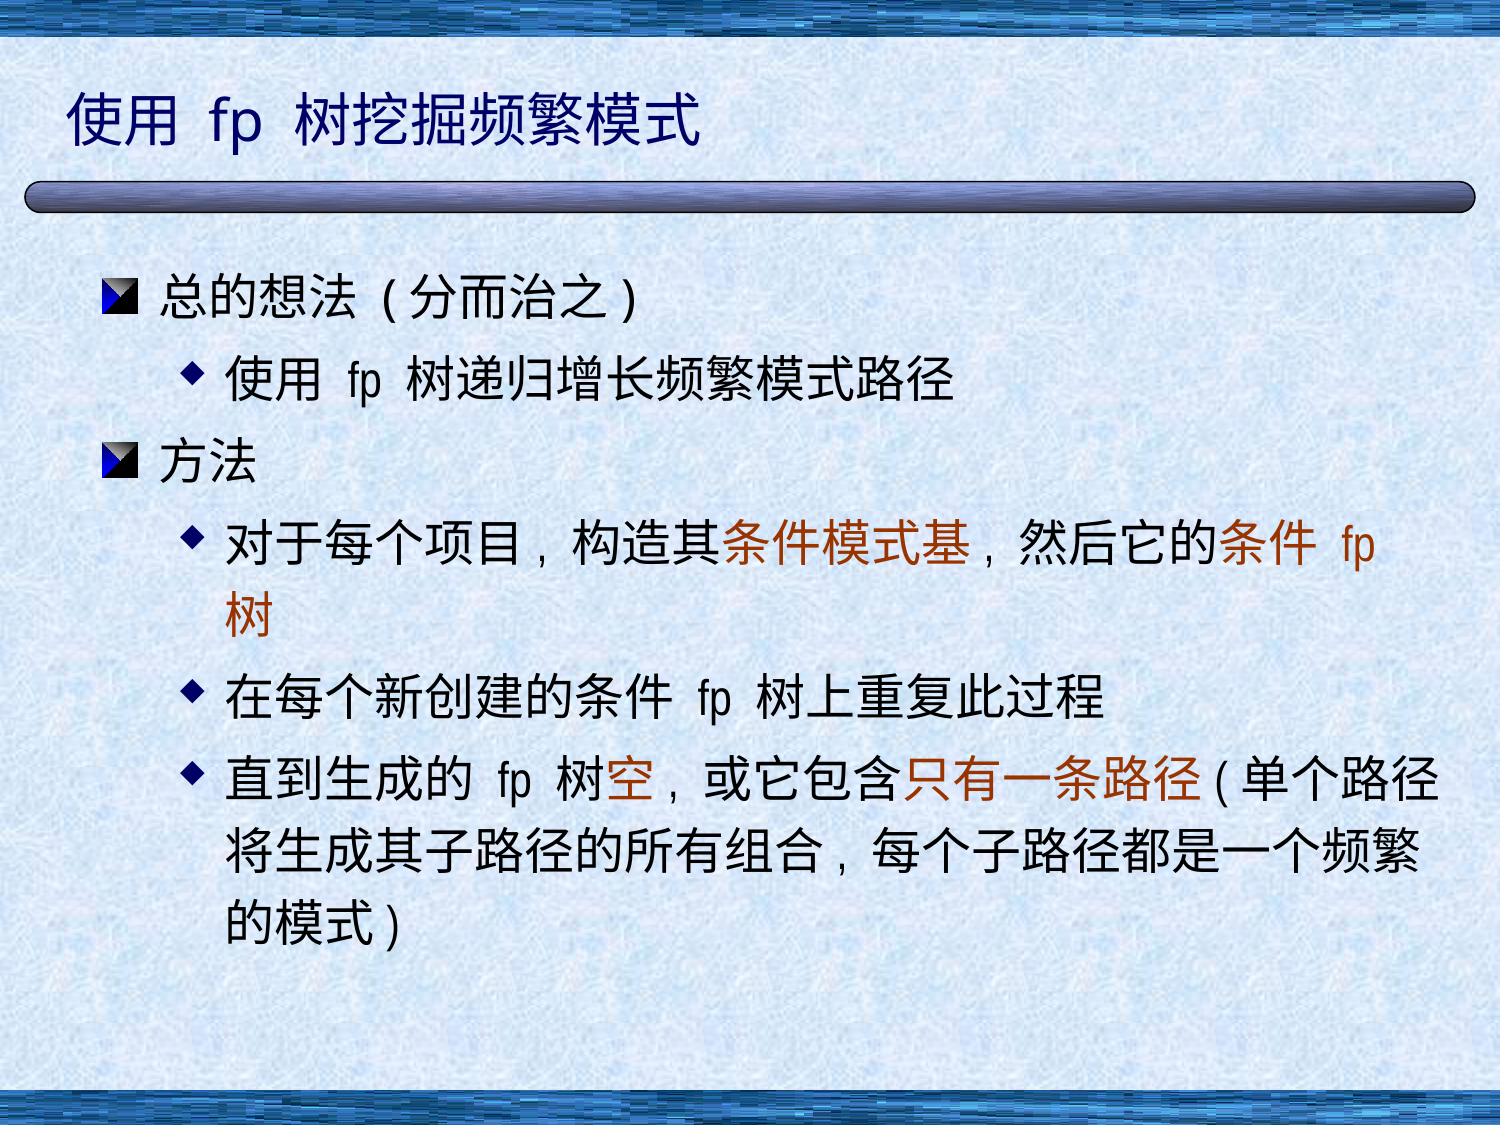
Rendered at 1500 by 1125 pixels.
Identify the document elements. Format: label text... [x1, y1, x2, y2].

title 使用 fp 树挖掘频繁模式 [50, 35, 1421, 161]
picture [0, 0, 1500, 1125]
list 总的想法 (分而治之) 使用 fp 树递归增长频繁模式路径 方法 对于每个项目, 构造其条件模式基, 然后它的条件 fp 树 在每个新创建的条件 fp 树上重复此过程 直到生成的 fp 树空, 或它包含只有一条路径(单个路径将生成其子路径的所有组合, 每个子路径都是一个频繁的模式) [87, 246, 1461, 1055]
